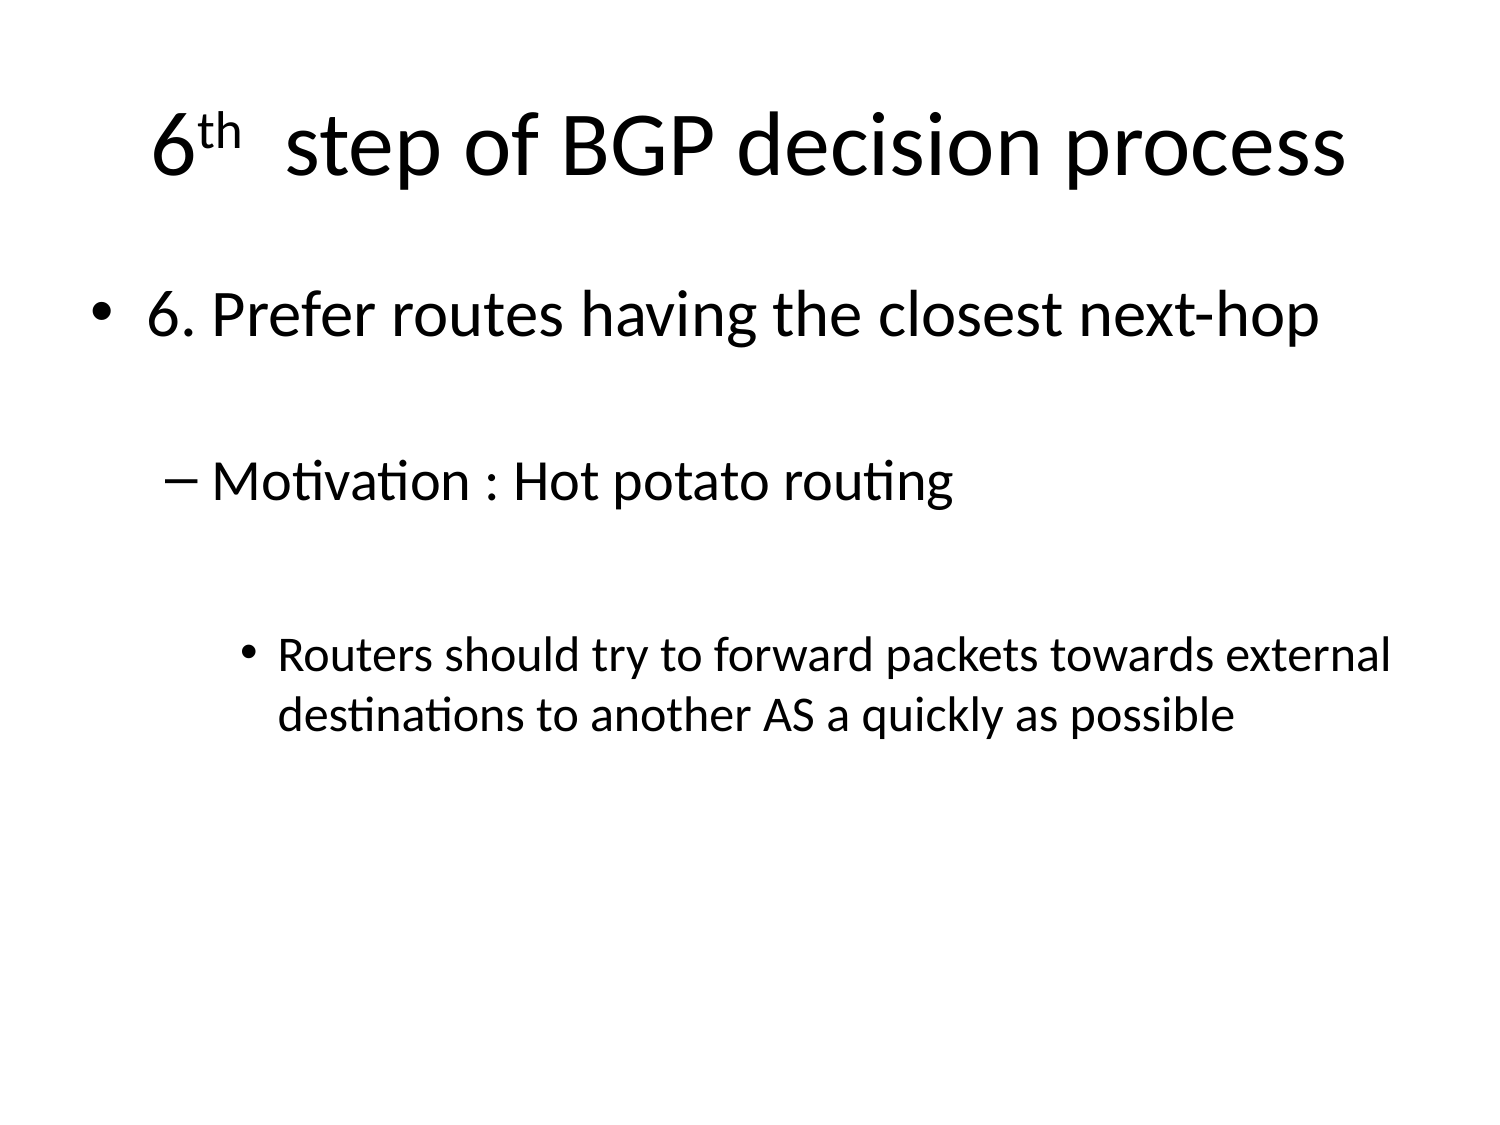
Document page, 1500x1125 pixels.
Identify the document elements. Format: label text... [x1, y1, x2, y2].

list 6. Prefer routes having the closest next-hop Motivation : Hot potato routing Routers should try to forward packets towards external destinations to another AS a quickly as possible [75, 262, 1425, 1005]
title 6th step of BGP decision process [75, 45, 1425, 233]
